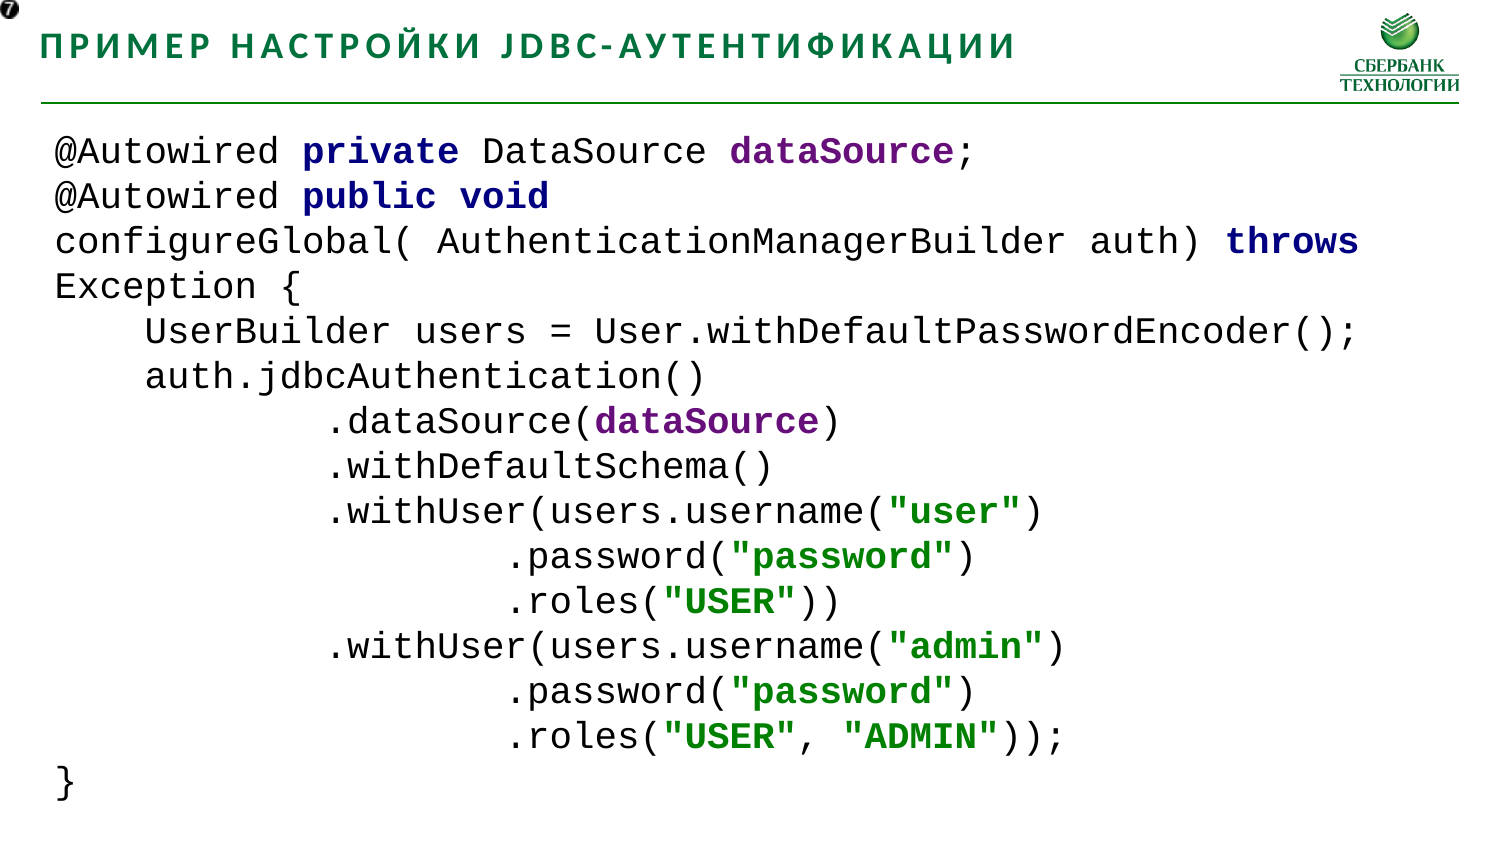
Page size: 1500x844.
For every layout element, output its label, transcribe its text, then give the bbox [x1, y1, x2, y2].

picture [1340, 13, 1459, 91]
list @Autowired private DataSource dataSource; @Autowired public void configureGlobal( AuthenticationManagerBuilder auth) throws Exception { UserBuilder users = User.withDefaultPasswordEncoder(); auth.jdbcAuthentication() .dataSource(dataSource) .withDefaultSchema() .withUser(users.username("user") .password("password") .roles("USER")) .withUser(users.username("admin") .password("password") .roles("USER", "ADMIN")); } [39, 118, 1446, 809]
picture [0, 0, 19, 19]
list Пример настройки JDBC-аутентификации [39, 13, 1115, 67]
